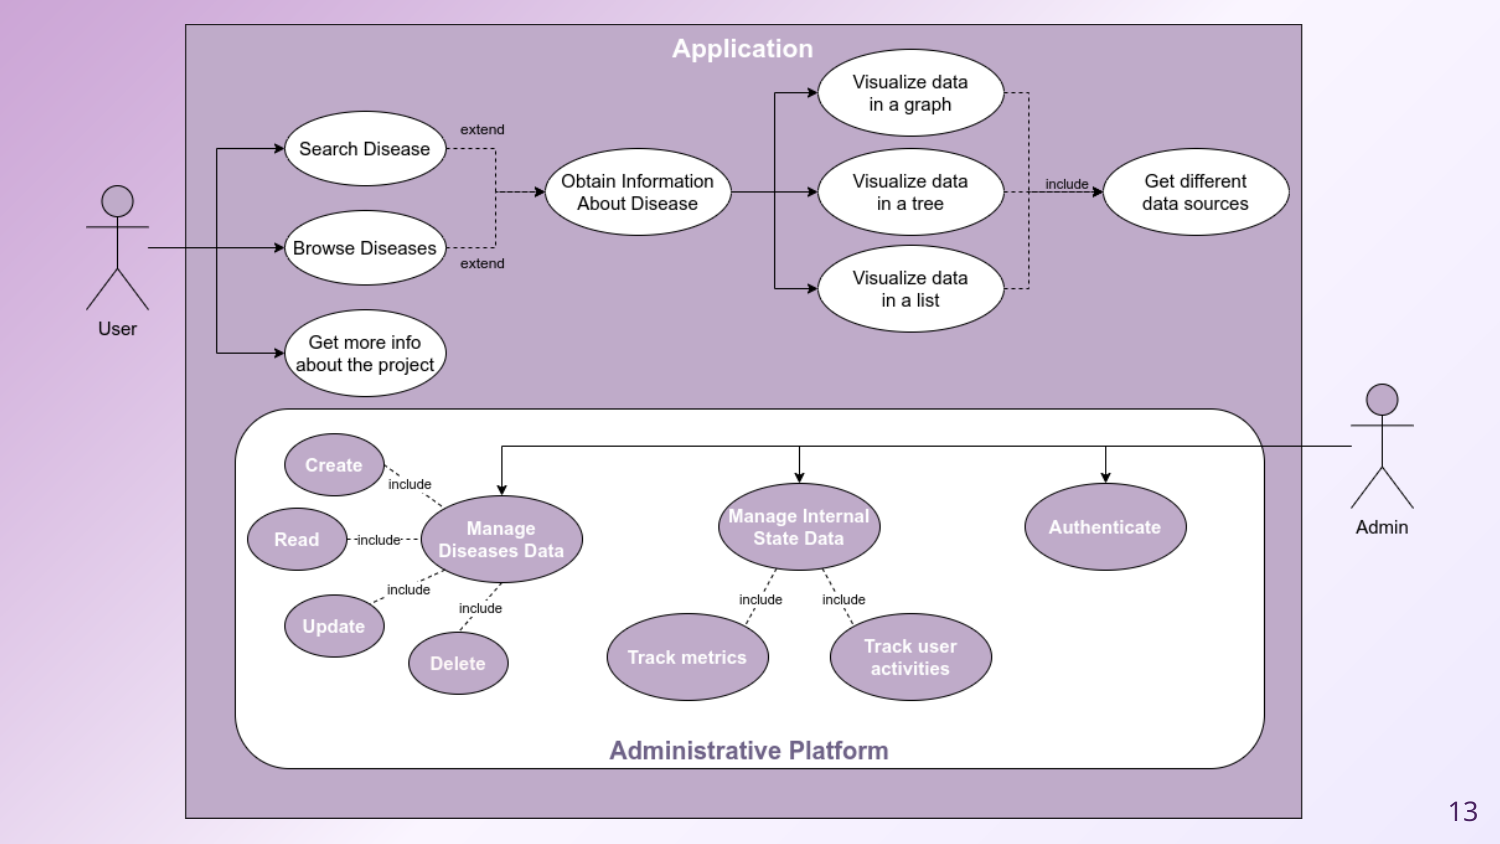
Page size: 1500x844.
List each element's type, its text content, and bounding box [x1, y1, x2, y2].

picture [0, 0, 1500, 844]
slide_number ‹#› [1403, 779, 1494, 844]
